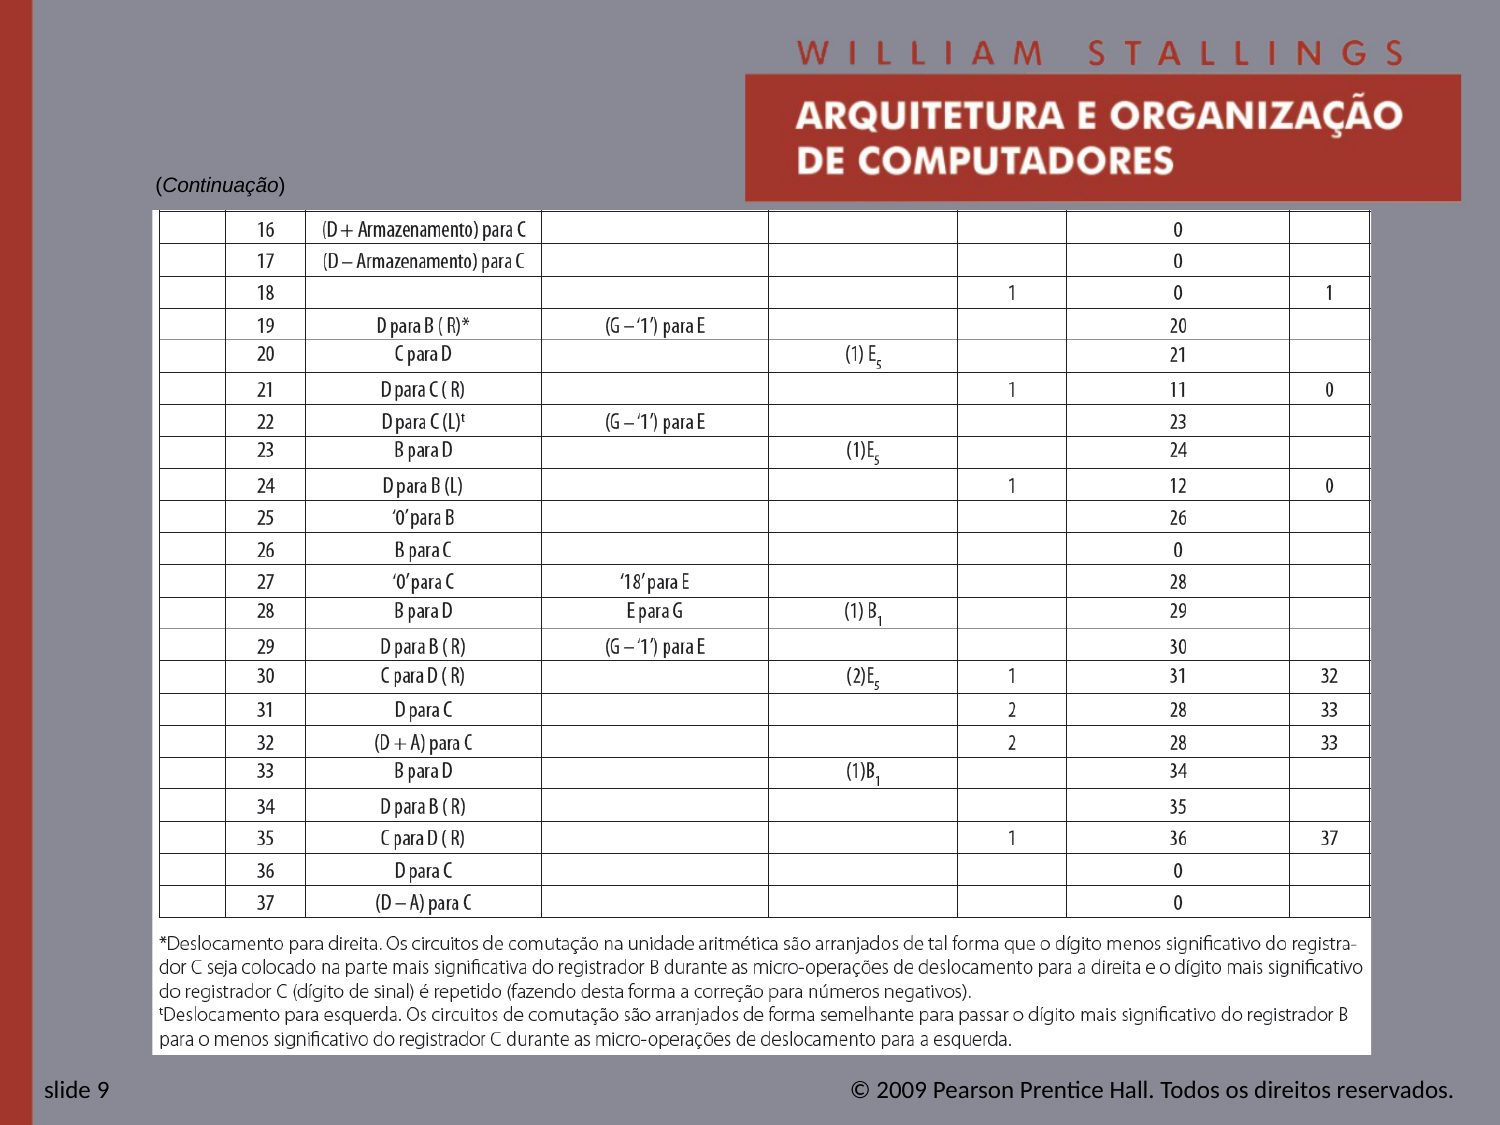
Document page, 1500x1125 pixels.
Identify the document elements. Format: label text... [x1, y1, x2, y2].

text_box (Continuação) [140, 164, 575, 204]
picture [0, 0, 1500, 1125]
